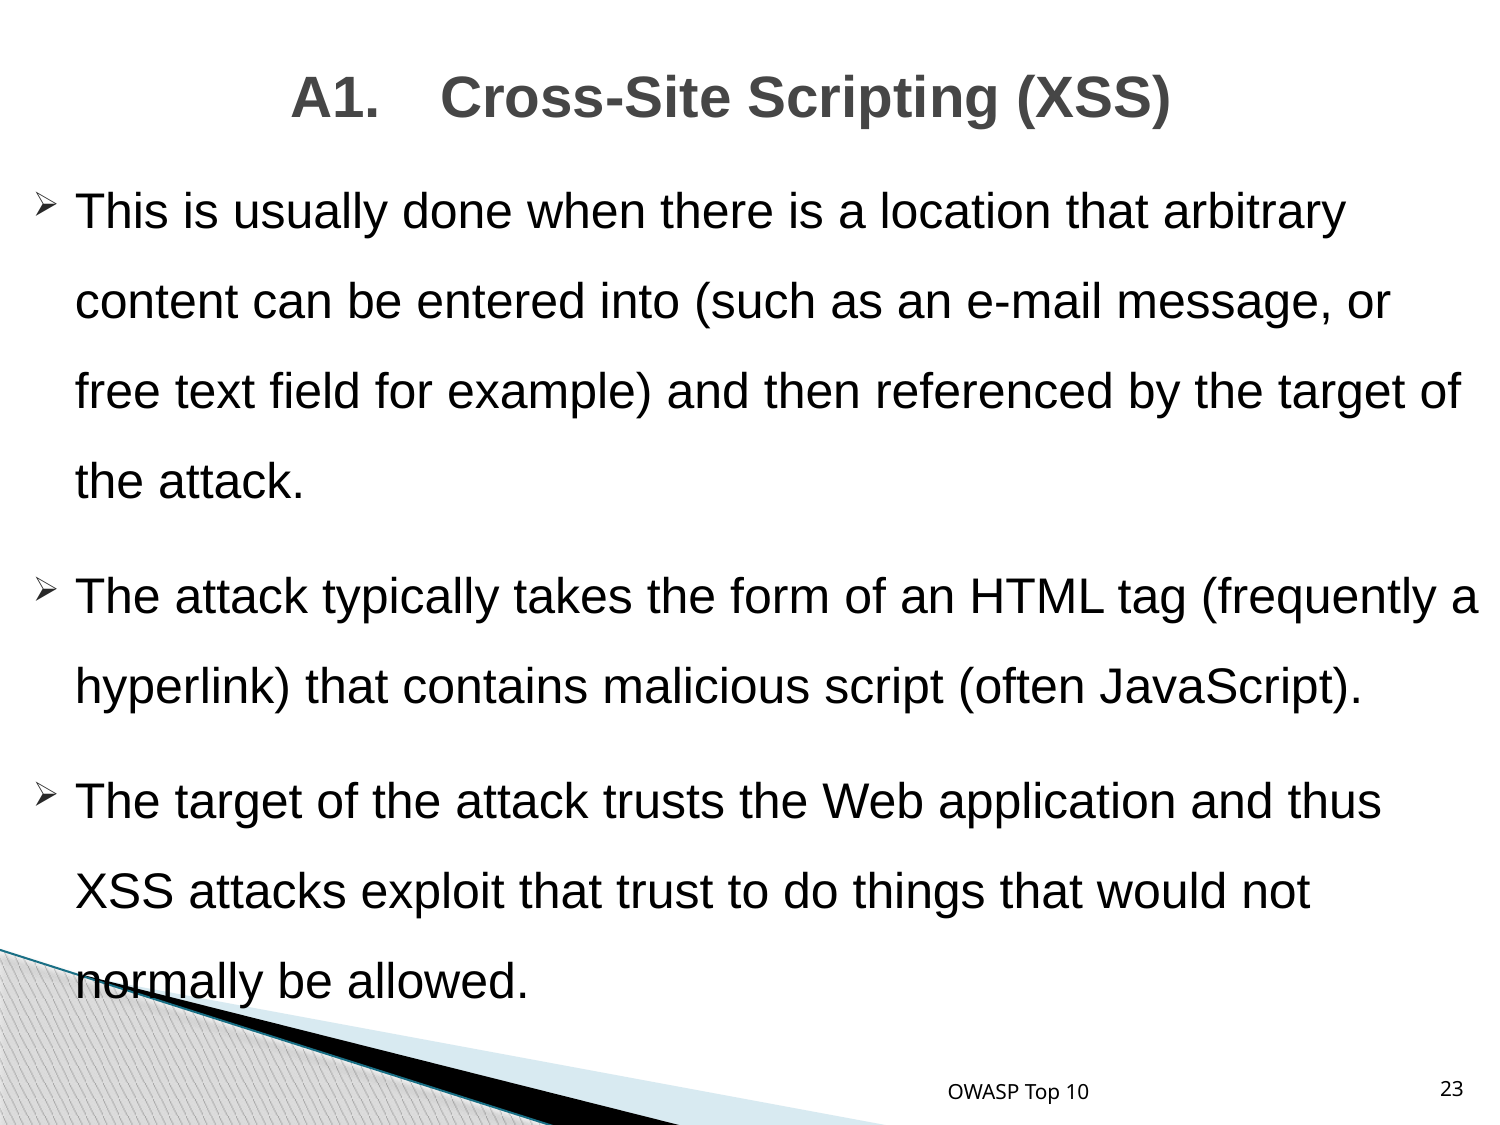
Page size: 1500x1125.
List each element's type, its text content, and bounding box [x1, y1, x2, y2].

title A1. Cross-Site Scripting (XSS) [0, 0, 1479, 188]
list This is usually done when there is a location that arbitrary content can be entered into (such as an e-mail message, or free text field for example) and then referenced by the target of the attack. The attack typically takes the form of an HTML tag (frequently a hyperlink) that contains malicious script (often JavaScript). The target of the attack trusts the Web application and thus XSS attacks exploit that trust to do things that would not normally be allowed. [0, 140, 1500, 1005]
footer OWASP Top 10 [718, 1051, 1105, 1112]
slide_number 23 [1418, 1051, 1479, 1112]
